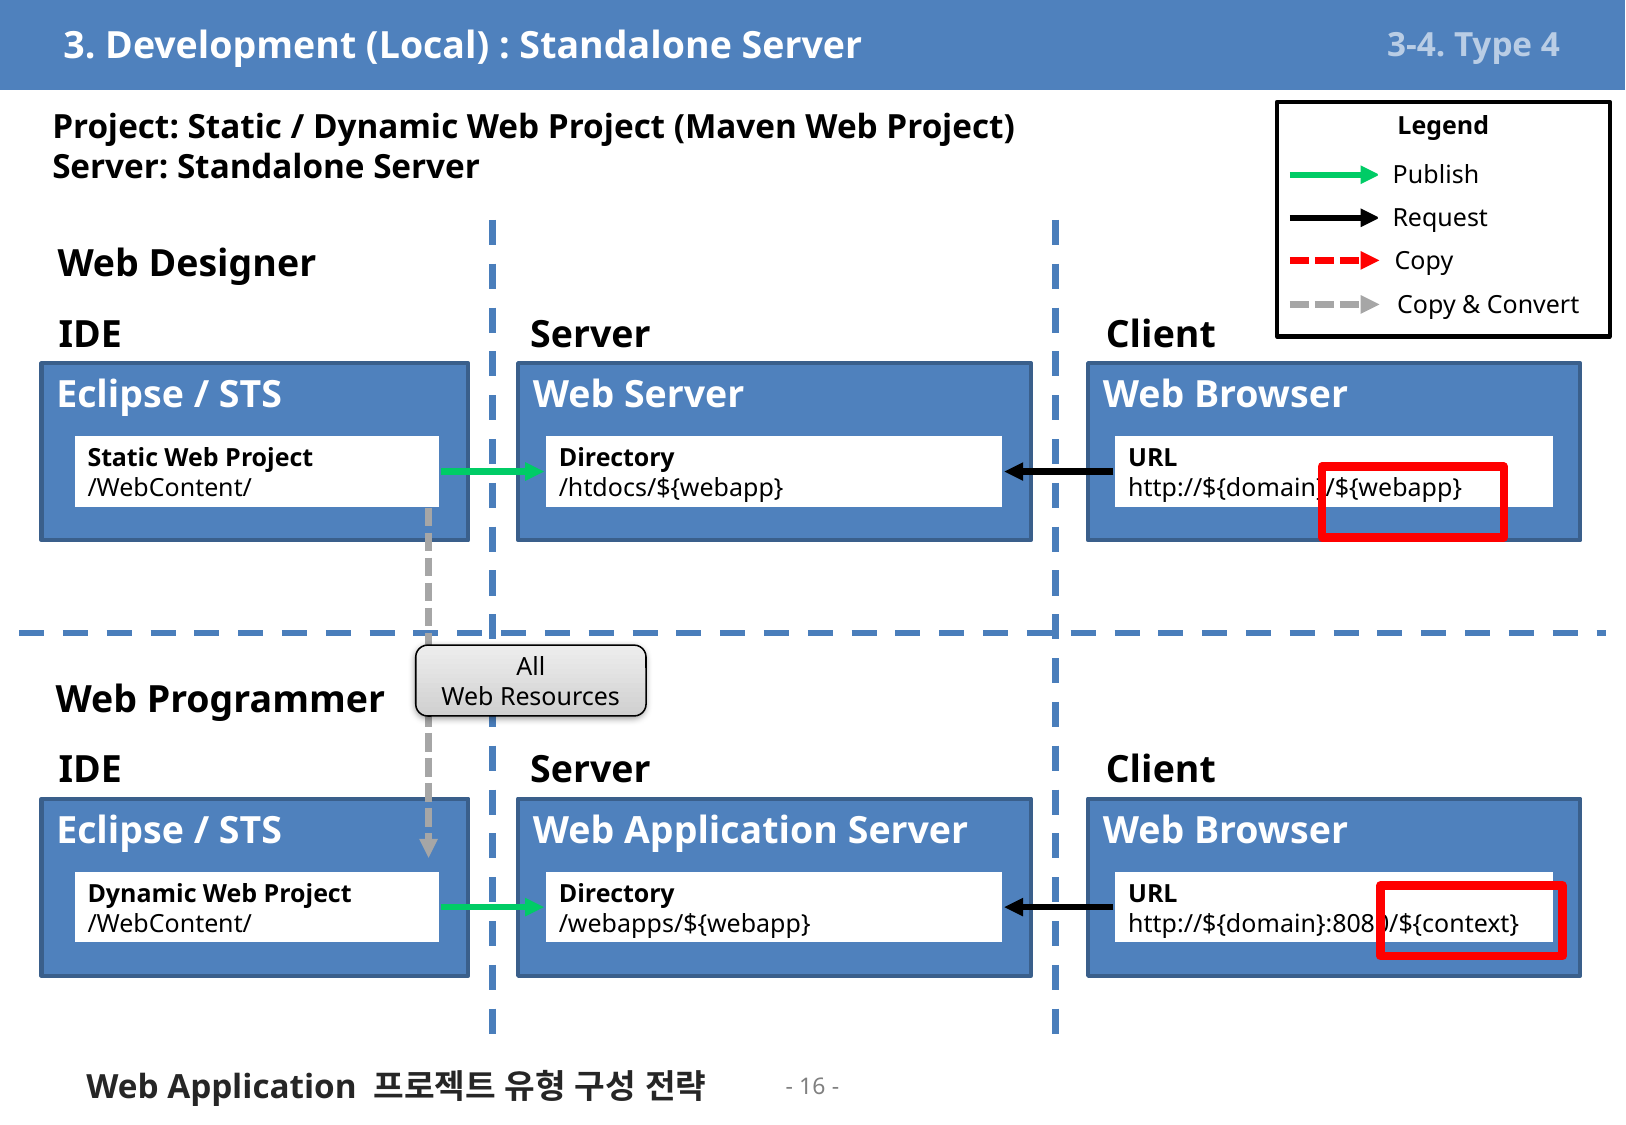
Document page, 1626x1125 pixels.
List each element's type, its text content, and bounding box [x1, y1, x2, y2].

text_box Web Browser [1086, 797, 1582, 978]
text_box Web Server [516, 361, 1033, 470]
text_box All Web Resources [497, 645, 647, 717]
text_box Web Browser [1086, 361, 1582, 542]
text_box Directory /webapps/${webapp} [542, 867, 1007, 947]
text_box Web Programmer [40, 667, 401, 727]
text_box 3-4. Type 4 [1371, 15, 1575, 71]
text_box Web Server [516, 480, 1033, 542]
text_box Directory /htdocs/${webapp} [542, 432, 1007, 511]
text_box Project: Static / Dynamic Web Project (Maven Web Project) Server: Standalone Server [37, 97, 1032, 193]
text_box Dynamic Web Project /WebContent/ [71, 867, 443, 947]
text_box Web Designer [42, 231, 332, 292]
text_box URL http://${domain}:8080/${context} [1111, 867, 1557, 947]
text_box Eclipse / STS [39, 797, 470, 978]
text_box Server [515, 738, 666, 798]
text_box Web Application Server [516, 797, 1033, 905]
text_box IDE [43, 738, 137, 798]
text_box Web Application Server [516, 914, 1033, 978]
text_box URL http://${domain}/${webapp} [1111, 432, 1557, 511]
text_box All Web Resources [414, 645, 424, 717]
text_box Static Web Project /WebContent/ [71, 432, 443, 511]
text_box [1276, 101, 1610, 337]
text_box 3. Development (Local) : Standalone Server [48, 13, 878, 73]
text_box Eclipse / STS [39, 361, 470, 542]
text_box Client [1091, 302, 1231, 363]
text_box IDE [43, 302, 137, 363]
text_box [1378, 883, 1565, 958]
text_box All Web Resources [434, 645, 488, 717]
text_box Client [1091, 738, 1231, 798]
text_box [1320, 464, 1506, 539]
text_box Server [515, 302, 666, 363]
